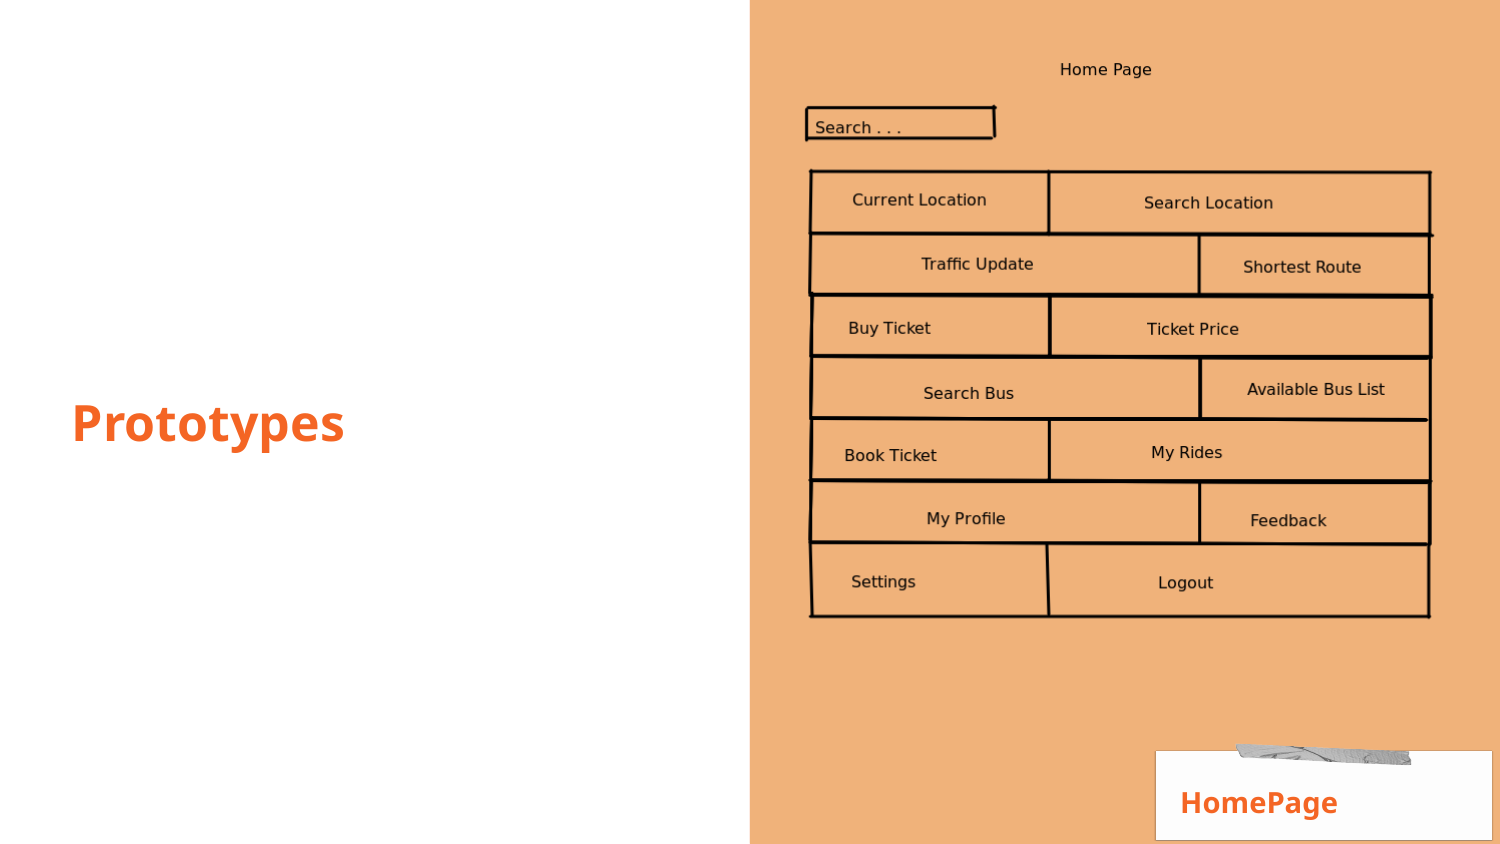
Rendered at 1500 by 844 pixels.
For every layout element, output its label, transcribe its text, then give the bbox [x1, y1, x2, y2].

title Prototypes [43, 313, 708, 530]
picture [749, 0, 1500, 844]
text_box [1141, 746, 1500, 844]
